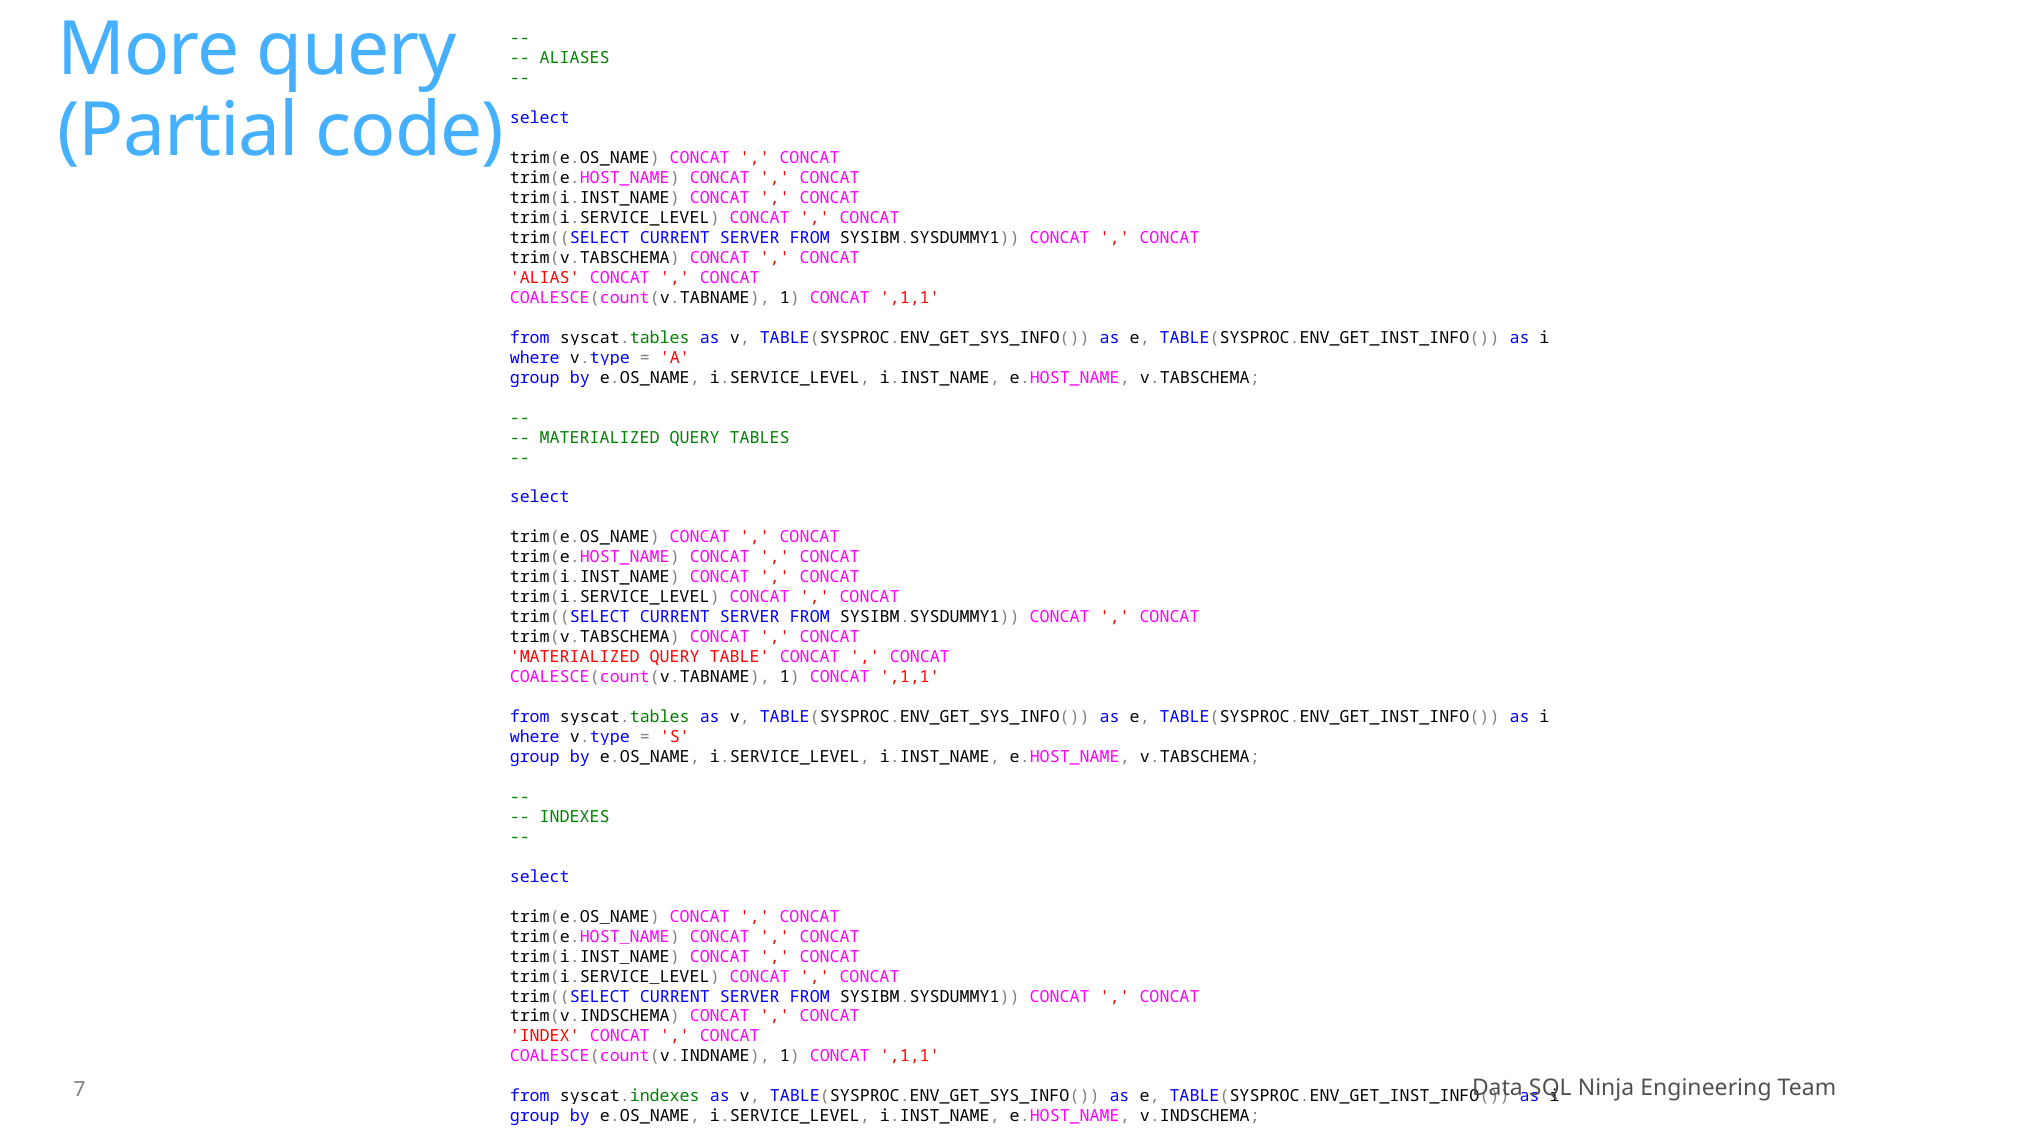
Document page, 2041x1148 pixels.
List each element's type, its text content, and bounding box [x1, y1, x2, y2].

text_box -- -- ALIASES -- select trim(e.OS_NAME) CONCAT ',' CONCAT trim(e.HOST_NAME) CONCAT ',' CONCAT trim(i.INST_NAME) CONCAT ',' CONCAT trim(i.SERVICE_LEVEL) CONCAT ',' CONCAT trim((SELECT CURRENT SERVER FROM SYSIBM.SYSDUMMY1)) CONCAT ',' CONCAT trim(v.TABSCHEMA) CONCAT ',' CONCAT 'ALIAS' CONCAT ',' CONCAT COALESCE(count(v.TABNAME), 1) CONCAT ',1,1' from syscat.tables as v, TABLE(SYSPROC.ENV_GET_SYS_INFO()) as e, TABLE(SYSPROC.ENV_GET_INST_INFO()) as i where v.type = 'A' group by e.OS_NAME, i.SERVICE_LEVEL, i.INST_NAME, e.HOST_NAME, v.TABSCHEMA; -- -- MATERIALIZED QUERY TABLES -- select trim(e.OS_NAME) CONCAT ',' CONCAT trim(e.HOST_NAME) CONCAT ',' CONCAT trim(i.INST_NAME) CONCAT ',' CONCAT trim(i.SERVICE_LEVEL) CONCAT ',' CONCAT trim((SELECT CURRENT SERVER FROM SYSIBM.SYSDUMMY1)) CONCAT ',' CONCAT trim(v.TABSCHEMA) CONCAT ',' CONCAT 'MATERIALIZED QUERY TABLE' CONCAT ',' CONCAT COALESCE(count(v.TABNAME), 1) CONCAT ',1,1' from syscat.tables as v, TABLE(SYSPROC.ENV_GET_SYS_INFO()) as e, TABLE(SYSPROC.ENV_GET_INST_INFO()) as i where v.type = 'S' group by e.OS_NAME, i.SERVICE_LEVEL, i.INST_NAME, e.HOST_NAME, v.TABSCHEMA; -- -- INDEXES -- select trim(e.OS_NAME) CONCAT ',' CONCAT trim(e.HOST_NAME) CONCAT ',' CONCAT trim(i.INST_NAME) CONCAT ',' CONCAT trim(i.SERVICE_LEVEL) CONCAT ',' CONCAT trim((SELECT CURRENT SERVER FROM SYSIBM.SYSDUMMY1)) CONCAT ',' CONCAT trim(v.INDSCHEMA) CONCAT ',' CONCAT 'INDEX' CONCAT ',' CONCAT COALESCE(count(v.INDNAME), 1) CONCAT ',1,1' from syscat.indexes as v, TABLE(SYSPROC.ENV_GET_SYS_INFO()) as e, TABLE(SYSPROC.ENV_GET_INST_INFO()) as i group by e.OS_NAME, i.SERVICE_LEVEL, i.INST_NAME, e.HOST_NAME, v.INDSCHEMA; [495, 19, 1971, 1133]
title More query (Partial code) [57, 10, 1948, 124]
text_box Data SQL Ninja Engineering Team [1442, 1063, 1954, 1113]
